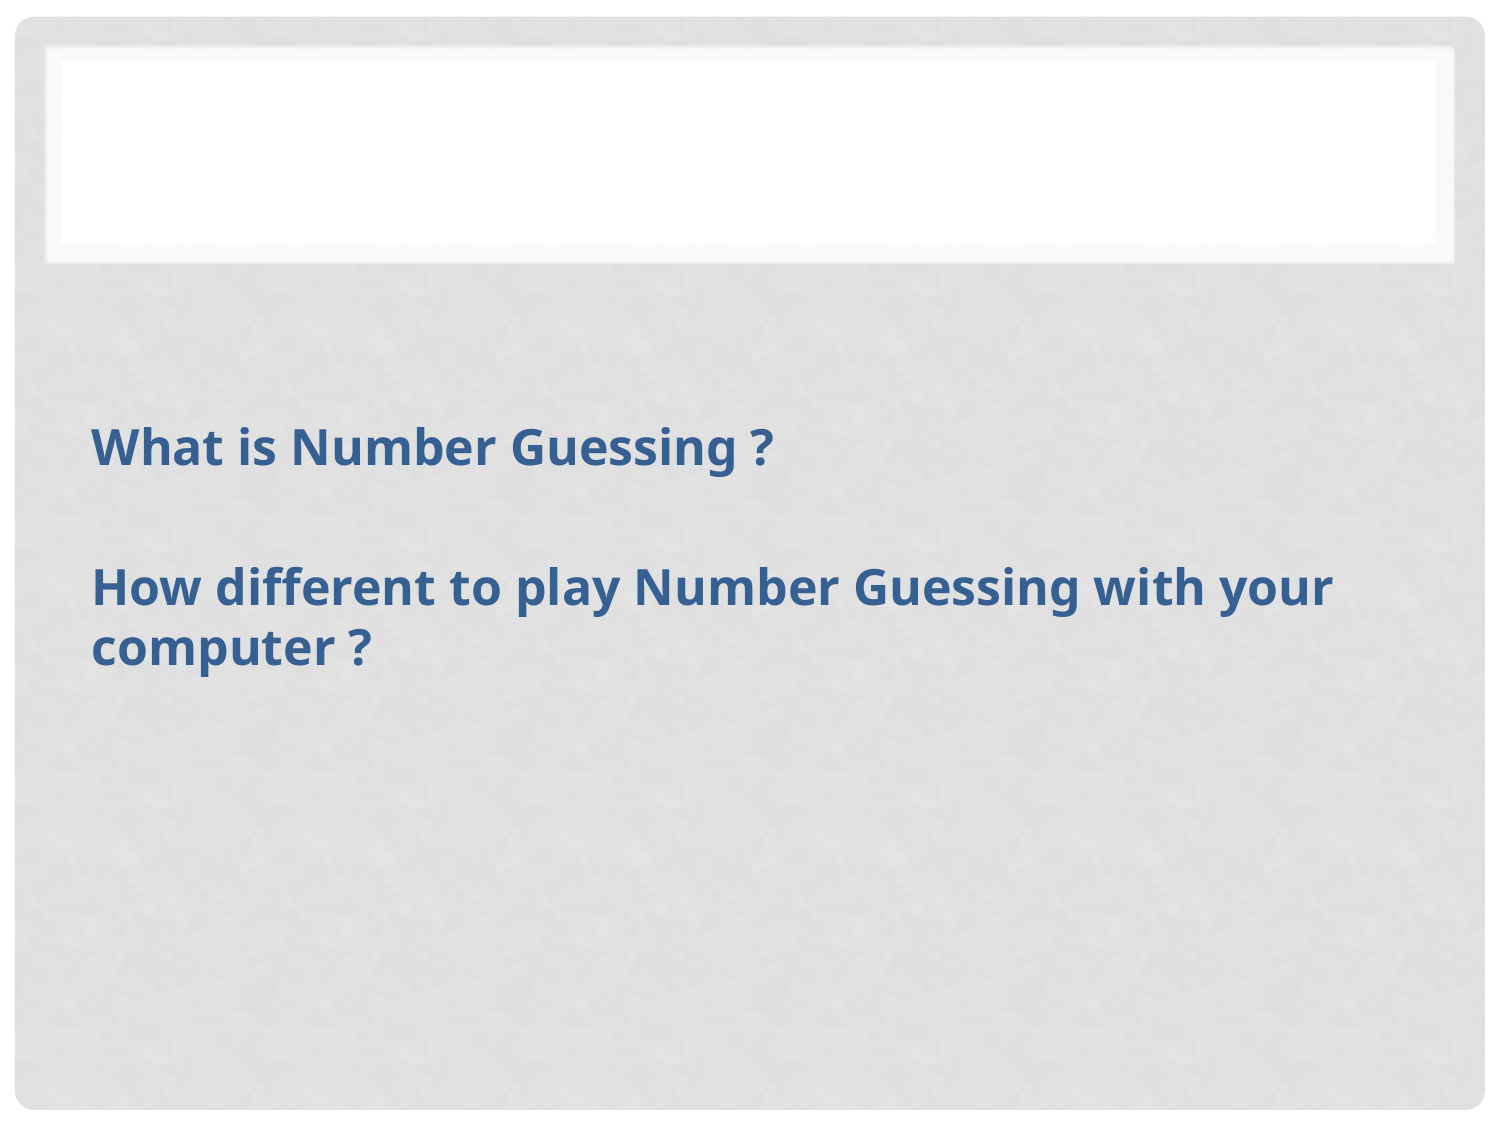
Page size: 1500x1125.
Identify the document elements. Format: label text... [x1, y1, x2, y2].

list What is Number Guessing ? How different to play Number Guessing with your computer ? [76, 338, 1427, 1056]
